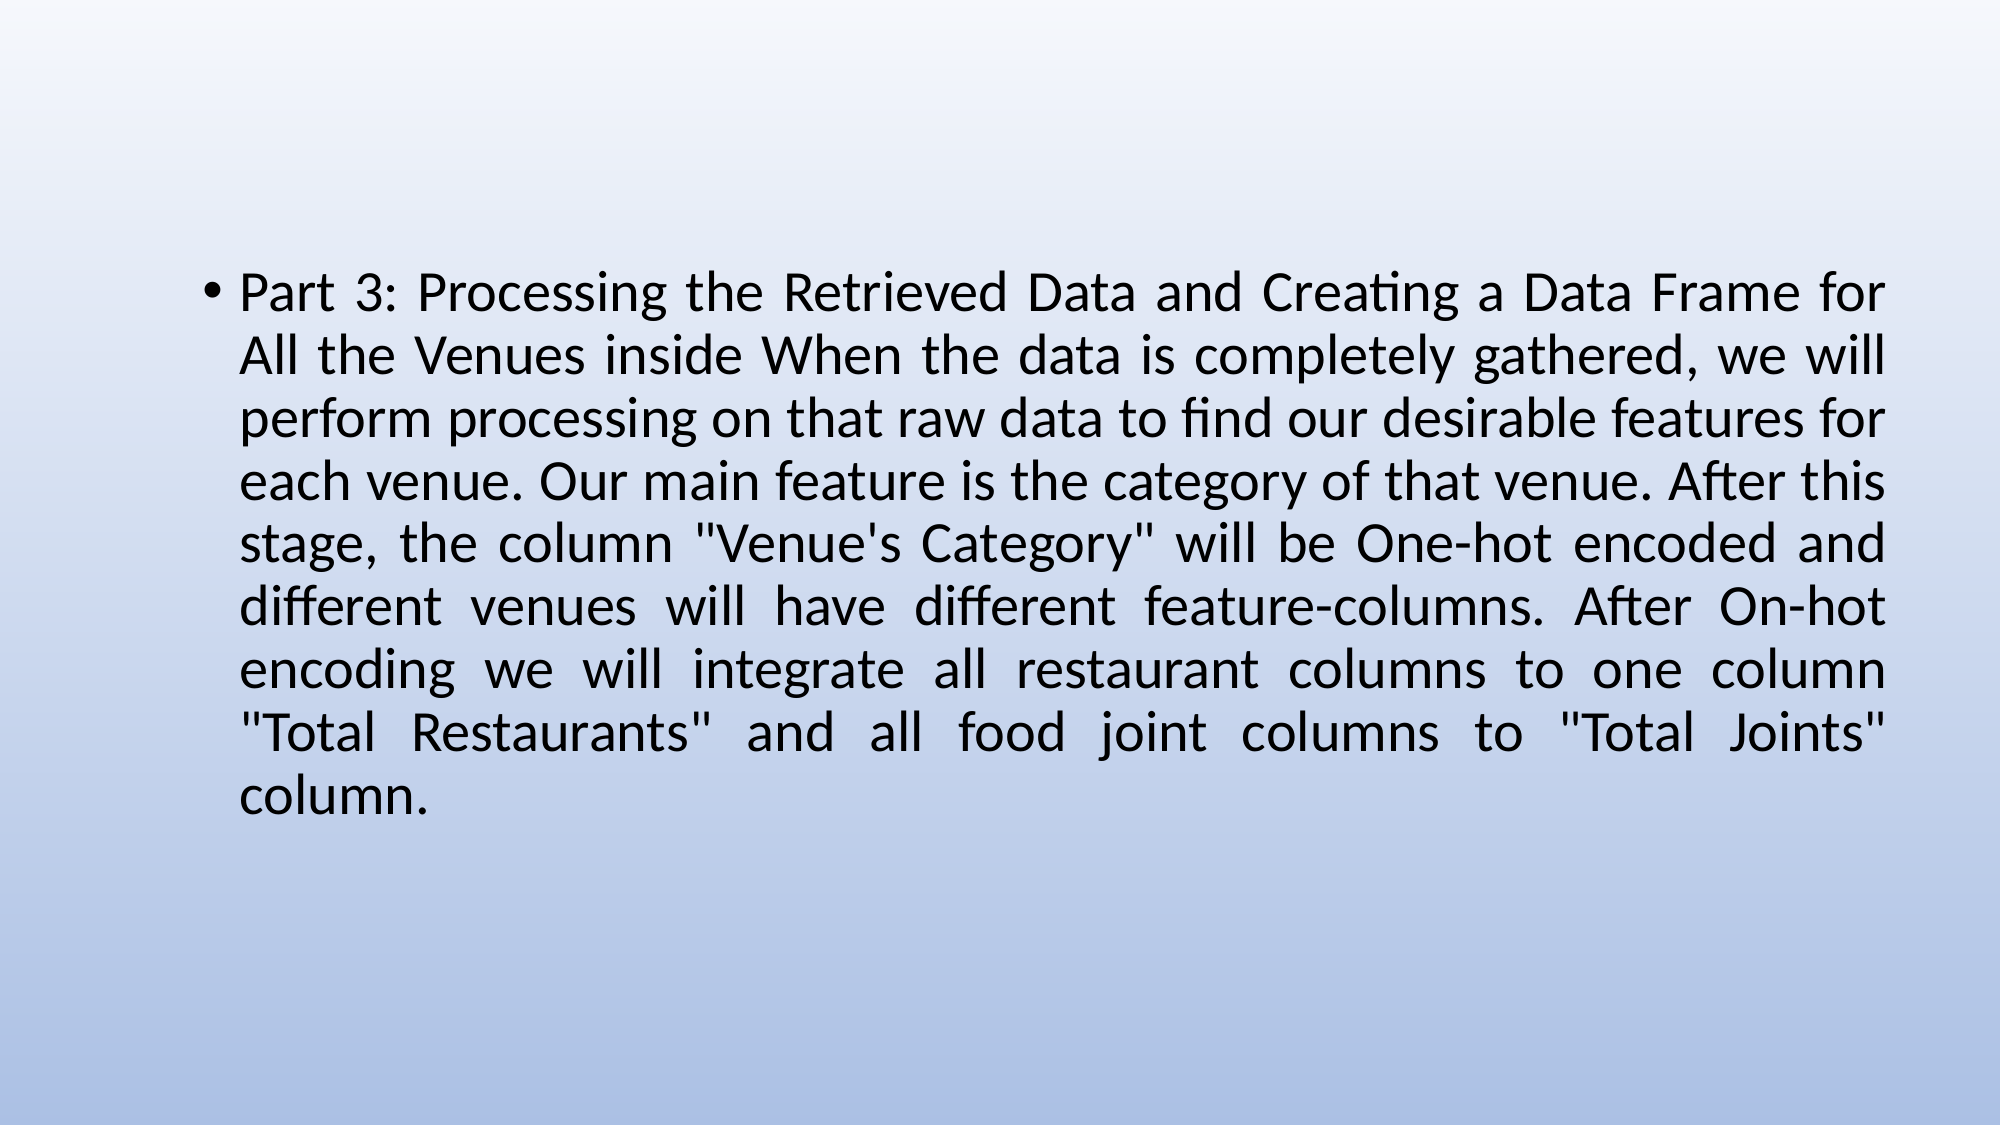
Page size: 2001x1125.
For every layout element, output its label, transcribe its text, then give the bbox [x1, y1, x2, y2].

list Part 3: Processing the Retrieved Data and Creating a Data Frame for All the Venues inside When the data is completely gathered, we will perform processing on that raw data to find our desirable features for each venue. Our main feature is the category of that venue. After this stage, the column "Venue's Category" will be One-hot encoded and different venues will have different feature-columns. After On-hot encoding we will integrate all restaurant columns to one column "Total Restaurants" and all food joint columns to "Total Joints" column. [187, 253, 1903, 998]
